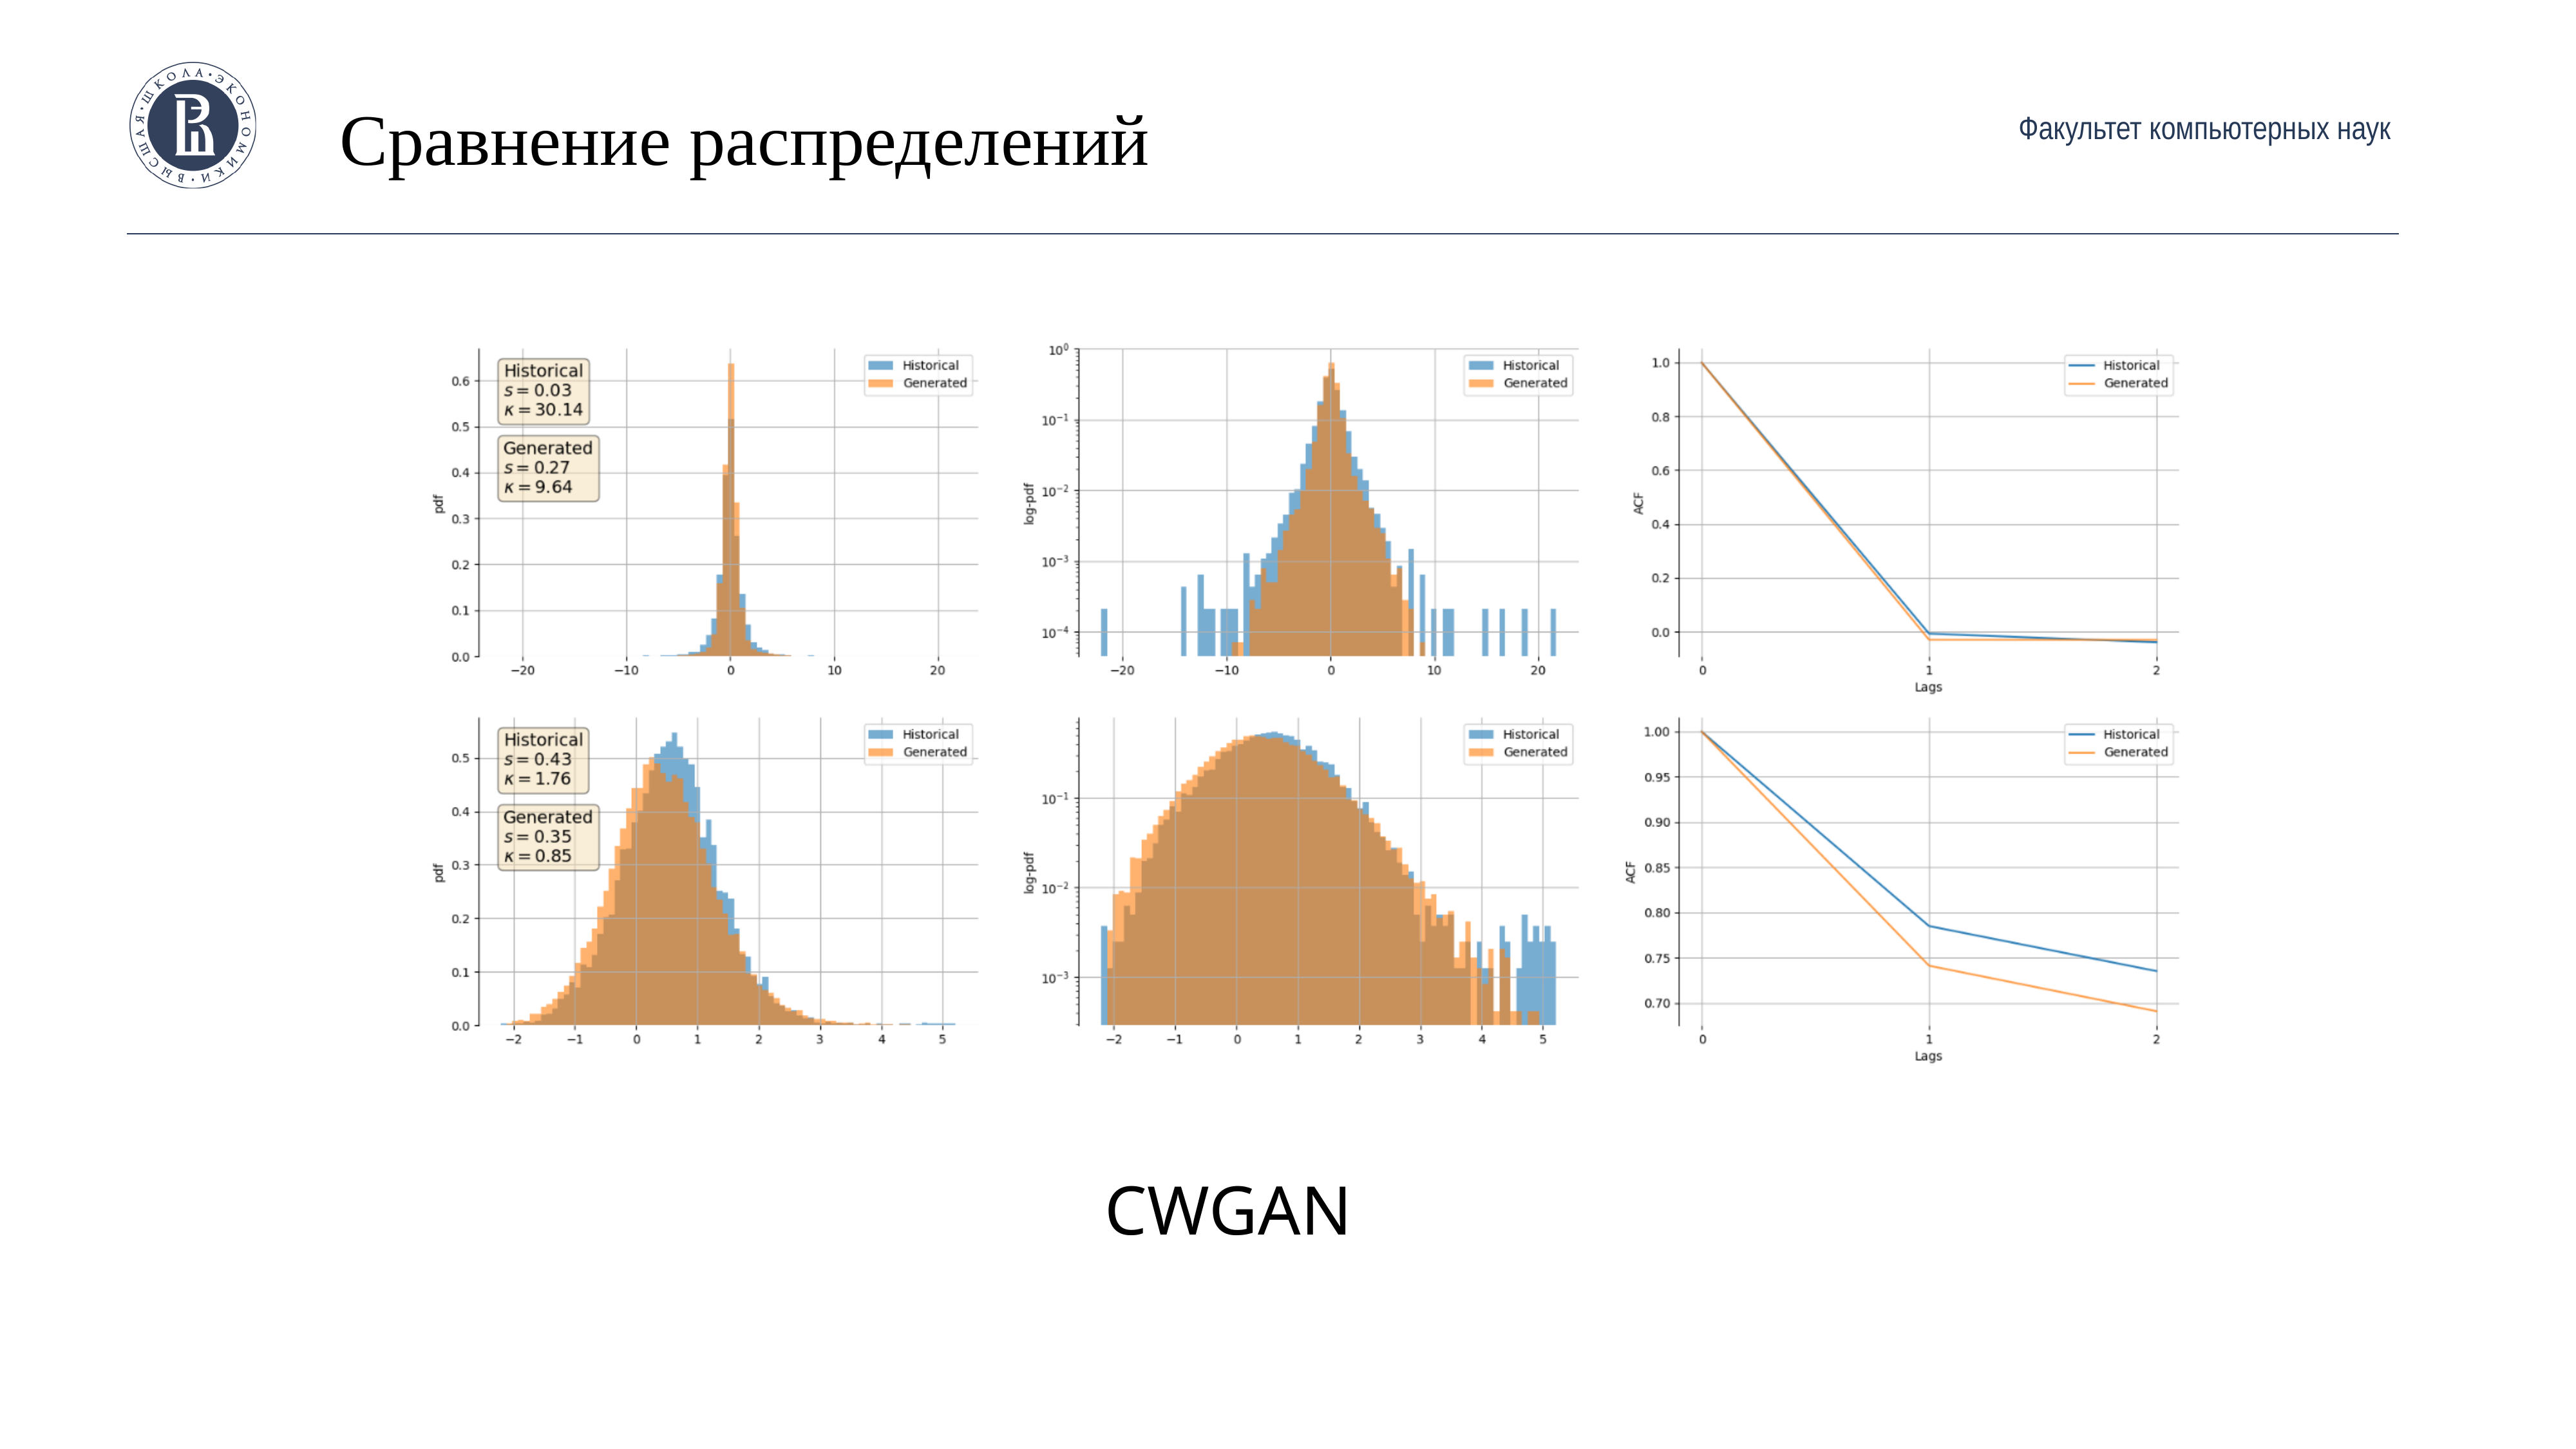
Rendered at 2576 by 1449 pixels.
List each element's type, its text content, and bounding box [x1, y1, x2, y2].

picture [204, 243, 2399, 1122]
text_box CWGAN [1095, 1158, 1410, 1240]
picture [129, 61, 257, 189]
text_box Сравнение распределений [332, 85, 1662, 187]
text_box Факультет компьютерных наук [1662, 100, 2399, 154]
